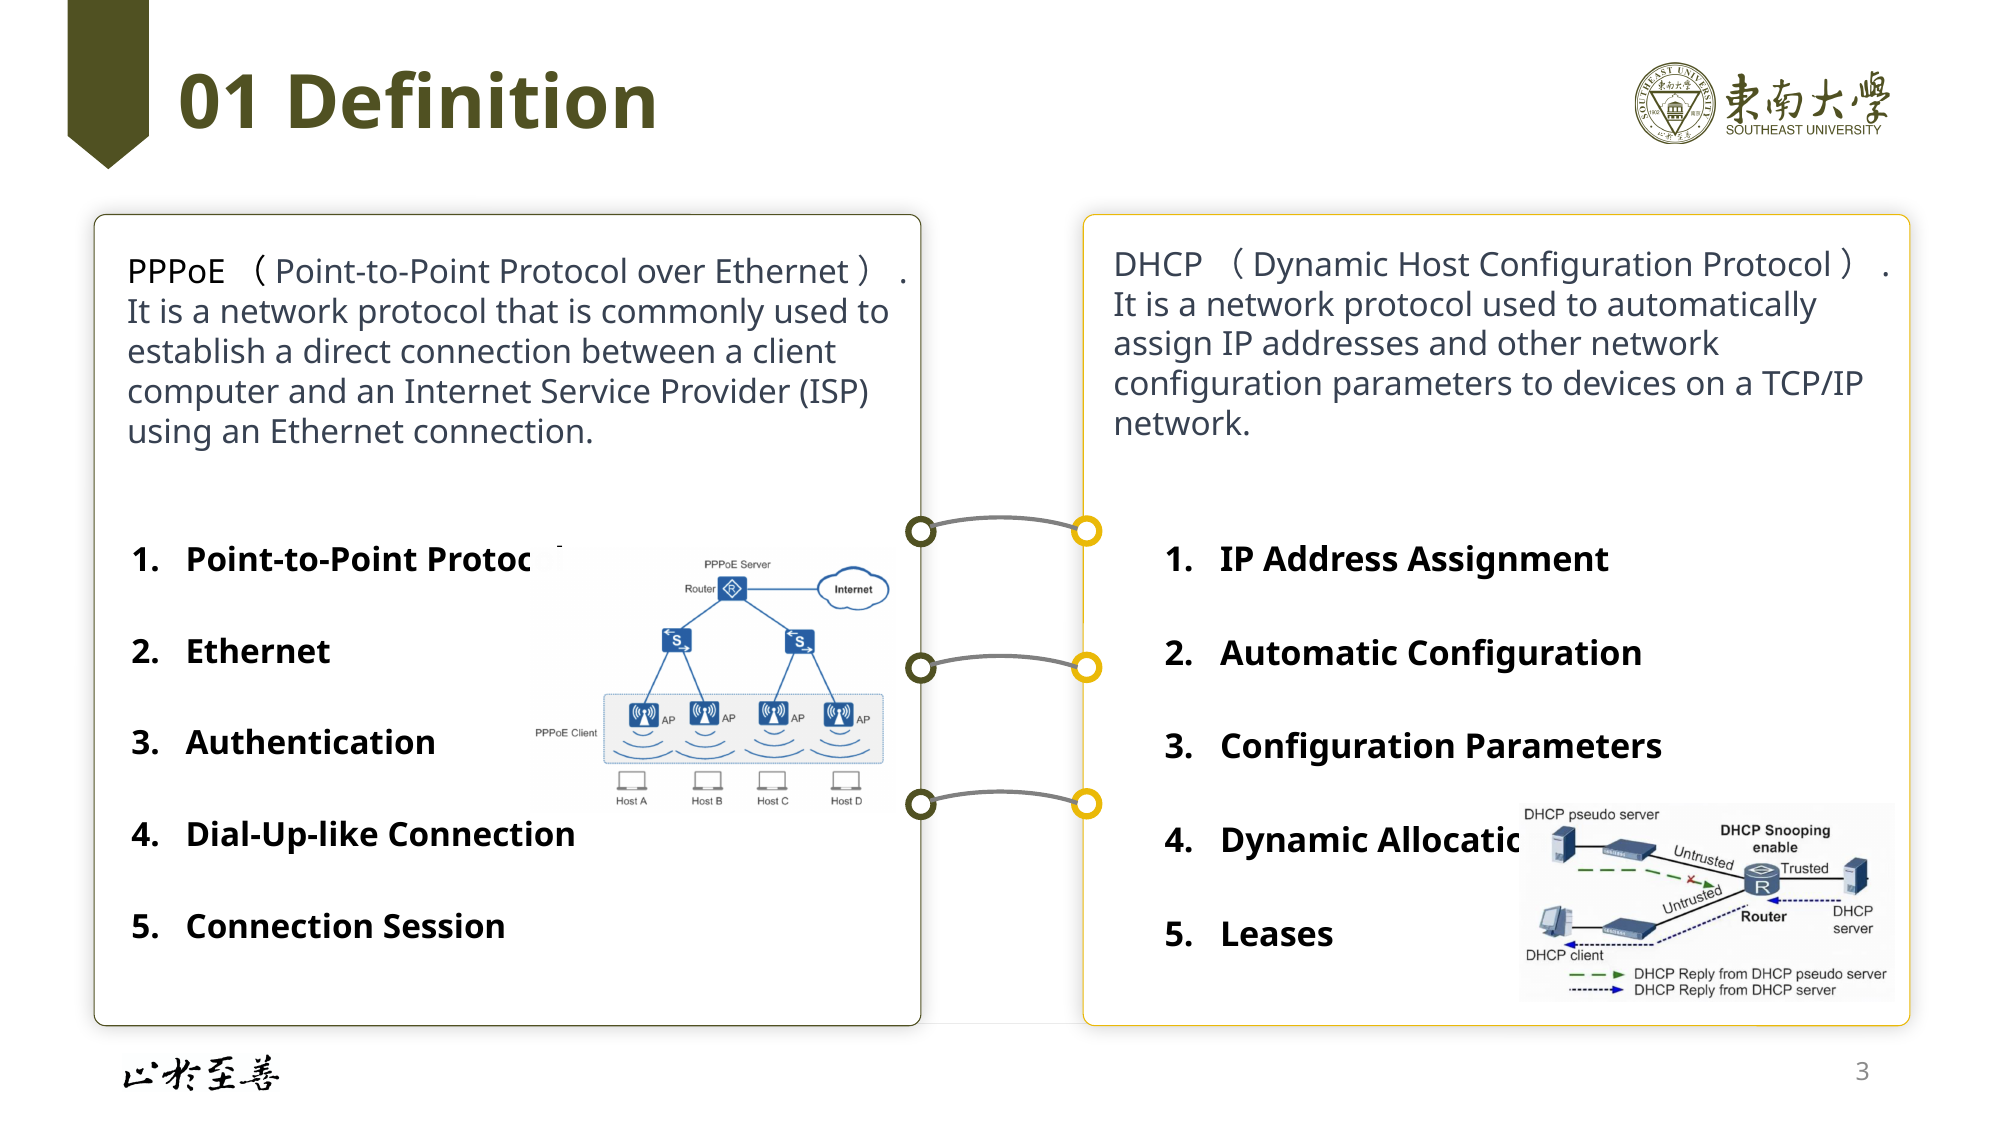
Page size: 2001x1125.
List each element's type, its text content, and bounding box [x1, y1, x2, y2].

text_box [934, 655, 1074, 697]
picture [1519, 803, 1895, 1002]
text_box [934, 516, 1074, 559]
text_box Point-to-Point Protocol Ethernet Authentication Dial-Up-like Connection Connection Session [116, 477, 788, 954]
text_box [1074, 518, 1100, 817]
text_box [93, 213, 922, 1027]
text_box [934, 791, 1074, 833]
text_box DHCP（Dynamic Host Configuration Protocol）. It is a network protocol used to automatically assign IP addresses and other network configuration parameters to devices on a TCP/IP network. [1098, 235, 1895, 450]
slide_number 3 [1434, 1042, 1885, 1103]
picture [122, 1053, 280, 1092]
text_box [1082, 213, 1911, 1027]
picture [530, 547, 896, 813]
title 01 Definition [178, 39, 1519, 169]
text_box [908, 519, 934, 818]
text_box IP Address Assignment Automatic Configuration Configuration Parameters Dynamic Allocation Leases [1149, 477, 1821, 961]
text_box PPPoE（Point-to-Point Protocol over Ethernet）. It is a network protocol that is commonly used to establish a direct connection between a client computer and an Internet Service Provider (ISP) using an Ethernet connection. [112, 243, 909, 458]
